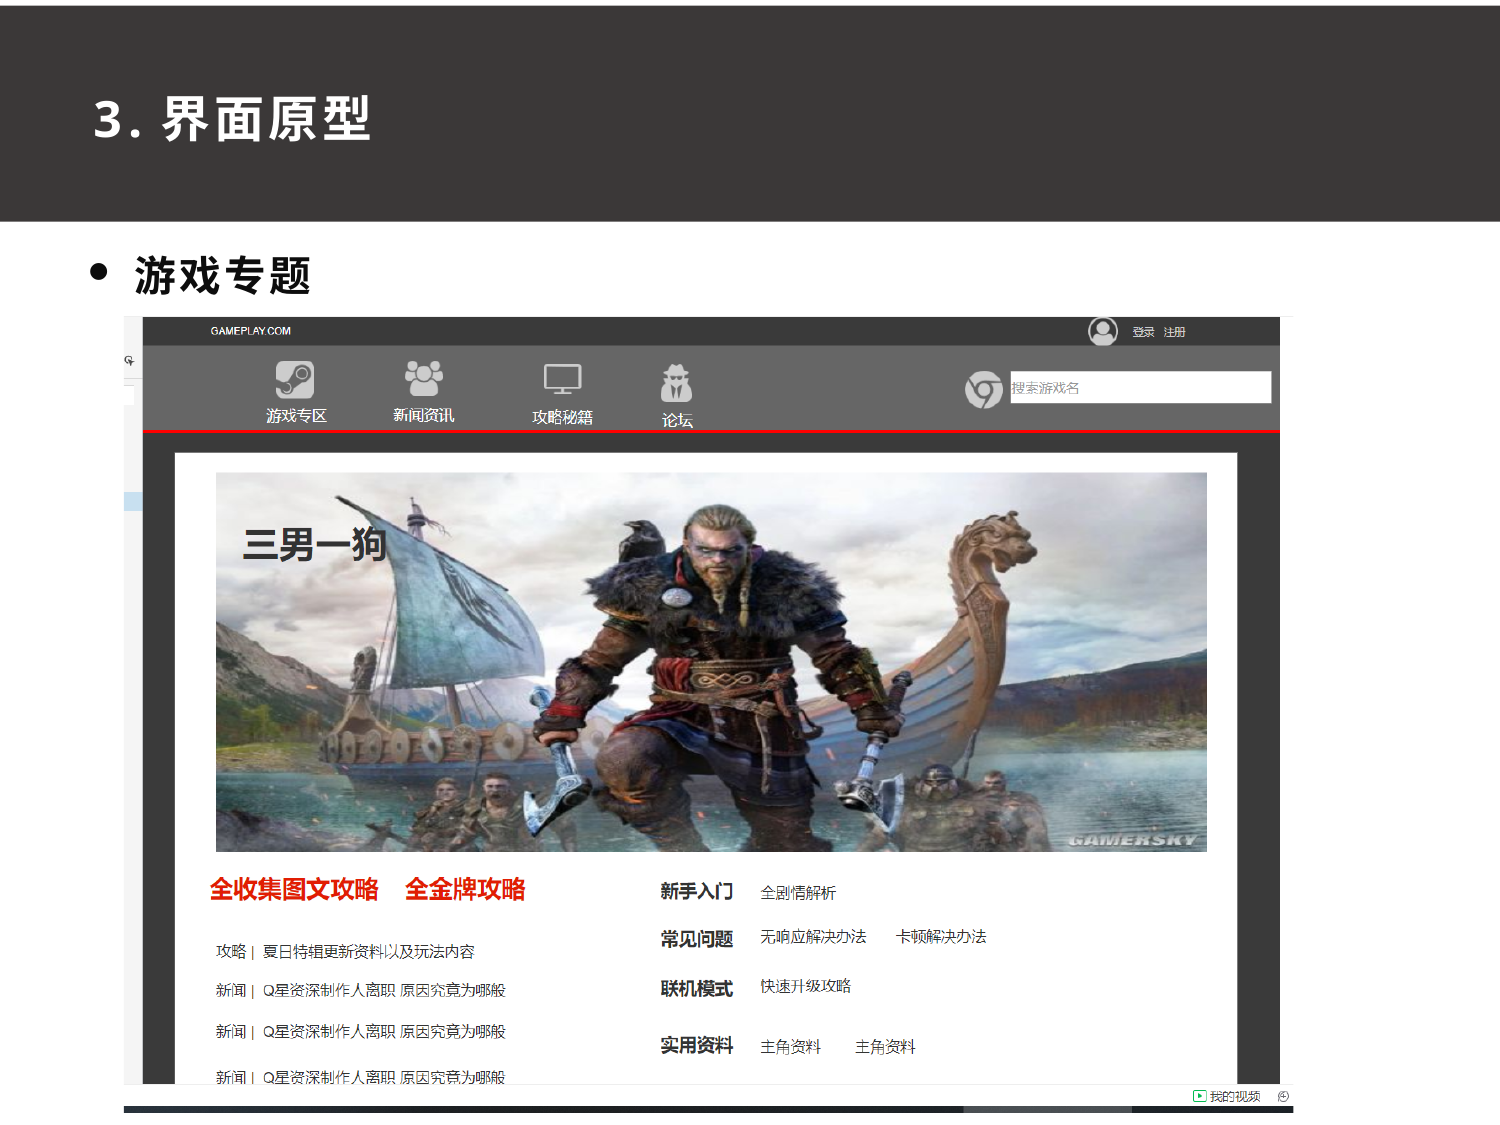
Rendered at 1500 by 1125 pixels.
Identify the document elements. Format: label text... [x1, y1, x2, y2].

text_box [0, 5, 1500, 223]
text_box 游戏专题 [76, 206, 372, 328]
text_box 3.界面原型 [76, 81, 1446, 161]
picture [123, 314, 1294, 1113]
